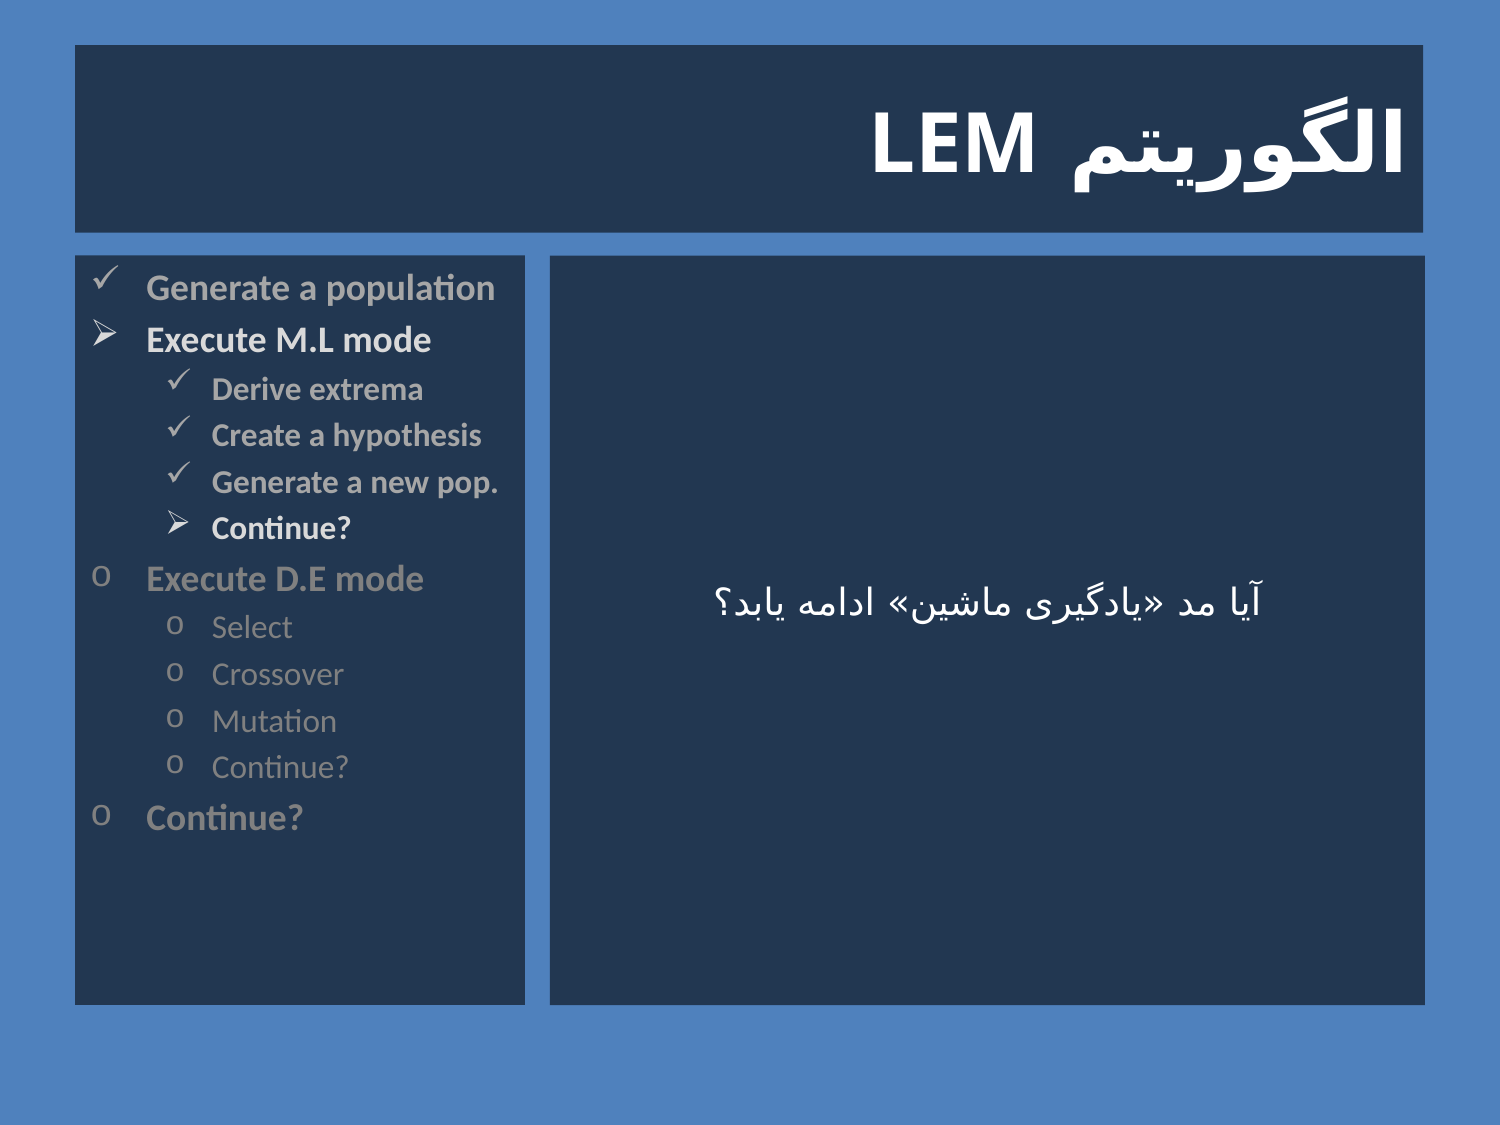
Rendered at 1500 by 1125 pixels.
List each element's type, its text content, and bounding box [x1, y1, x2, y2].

text_box آیا مد «یادگیری ماشین» ادامه یابد؟ [549, 255, 1425, 1006]
list Generate a population Execute M.L mode Derive extrema Create a hypothesis Generate a new pop. Continue? Execute D.E mode Select Crossover Mutation Continue? Continue? [75, 255, 525, 1005]
title الگوریتم LEM [75, 45, 1424, 233]
